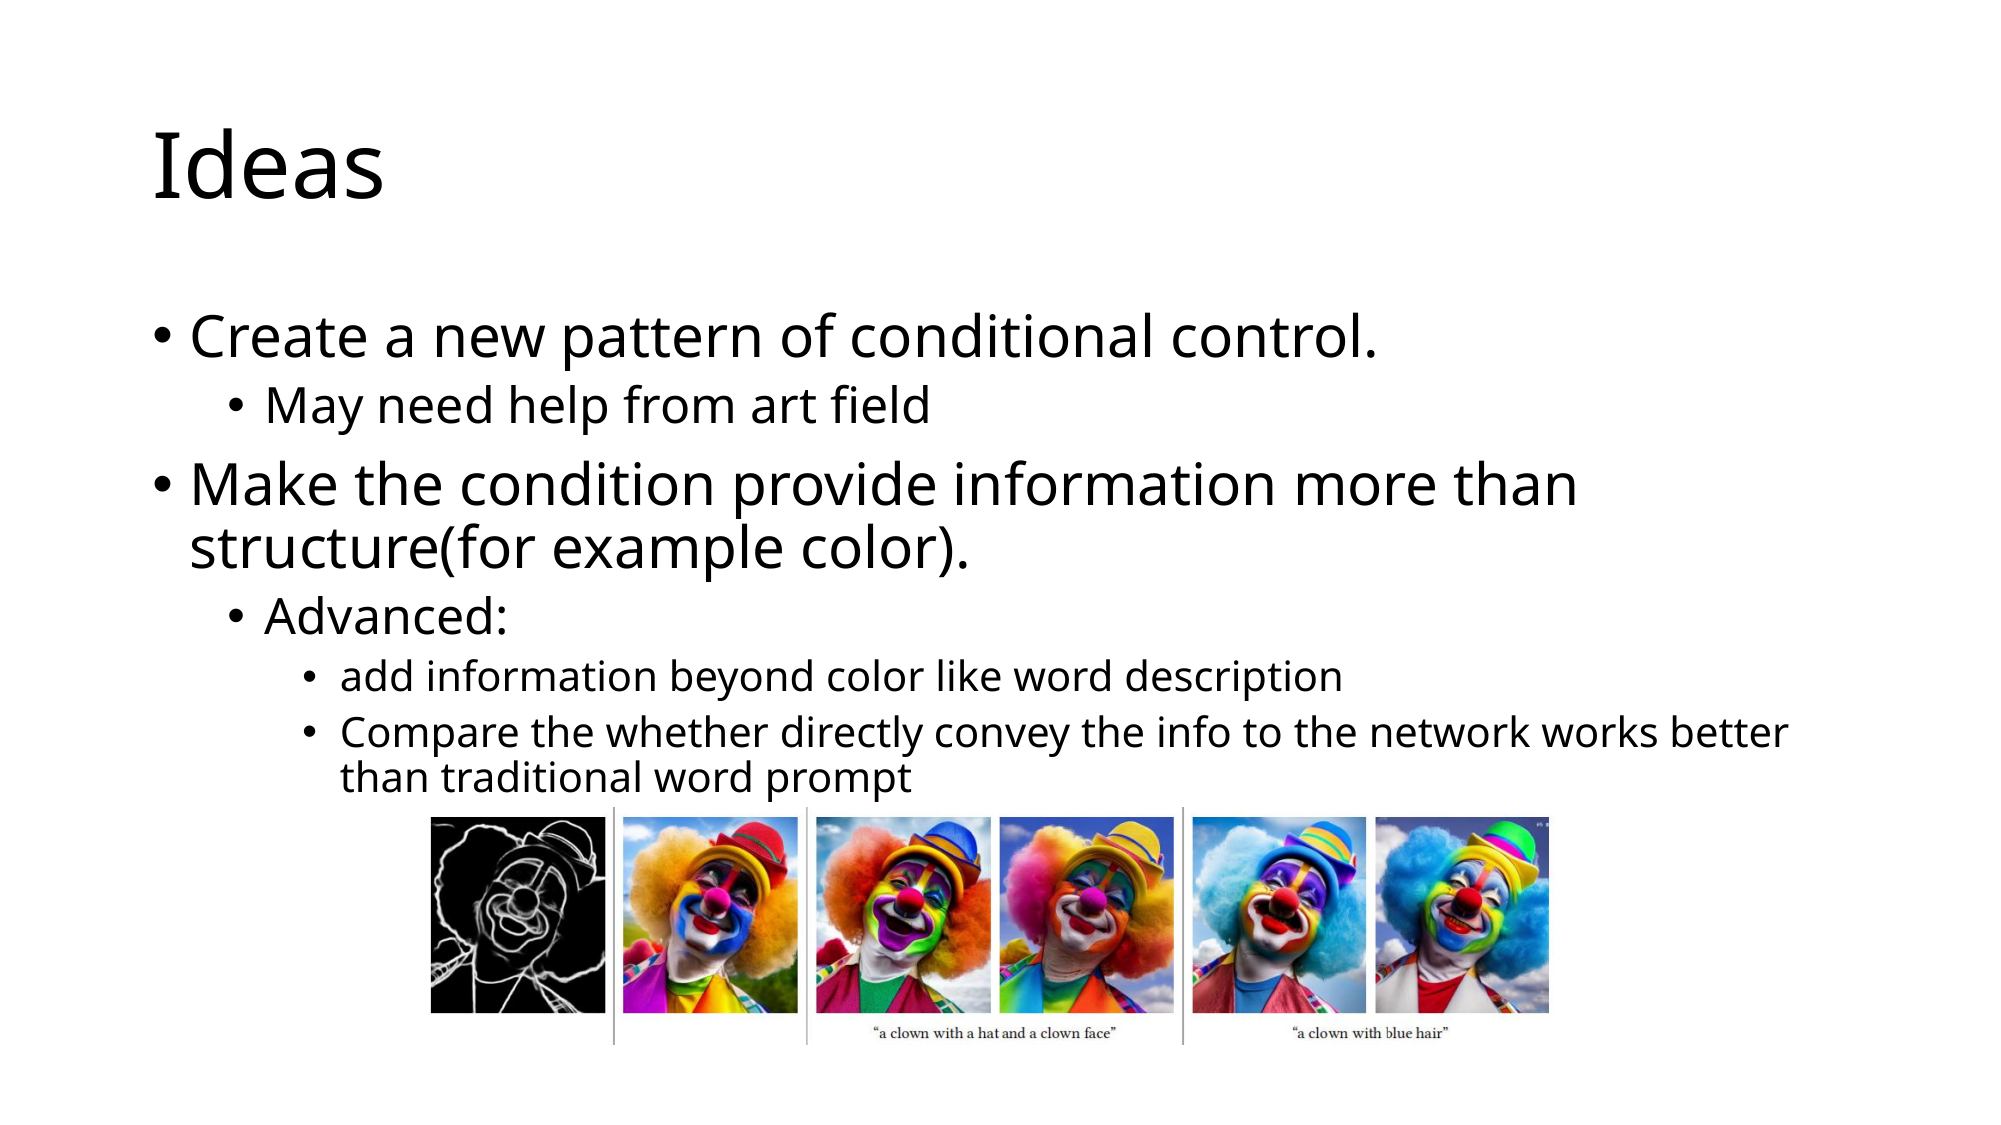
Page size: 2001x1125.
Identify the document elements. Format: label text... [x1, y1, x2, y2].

list Create a new pattern of conditional control. May need help from art field Make the condition provide information more than structure(for example color). Advanced: add information beyond color like word description Compare the whether directly convey the info to the network works better than traditional word prompt [137, 299, 1863, 1014]
picture [419, 807, 1581, 1050]
title Ideas [137, 59, 1863, 278]
